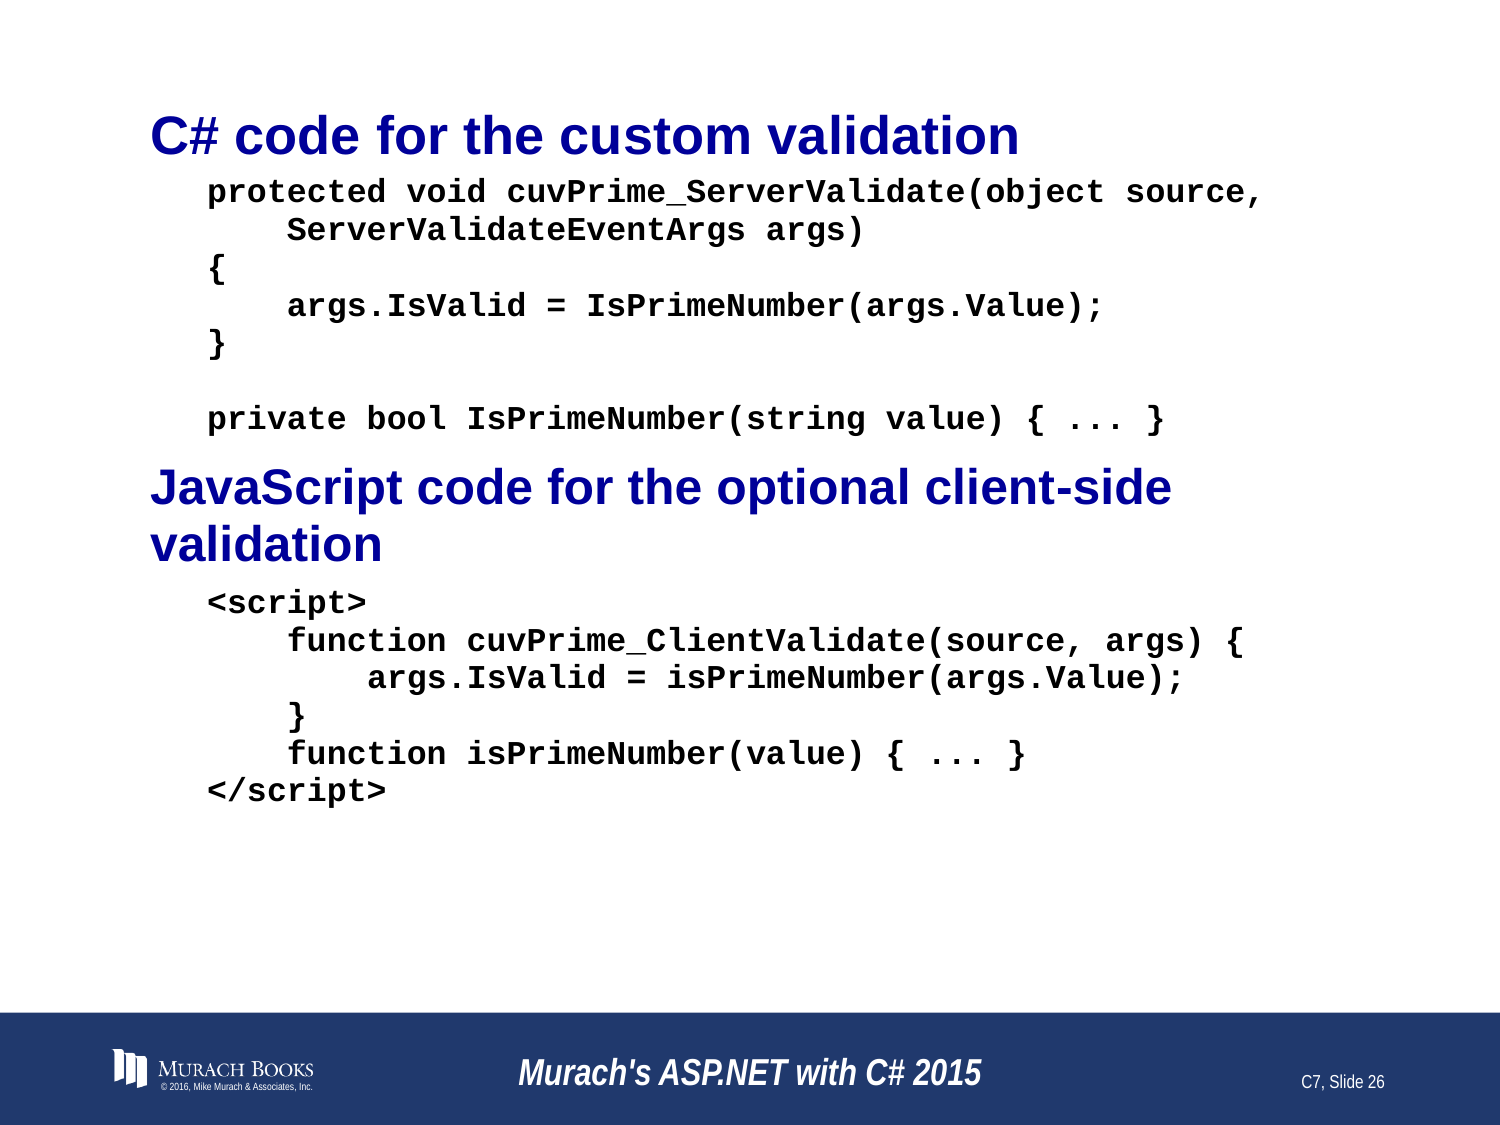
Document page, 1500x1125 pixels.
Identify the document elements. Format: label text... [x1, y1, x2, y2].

title C# code for the custom validation [150, 99, 1350, 166]
footer © 2016, Mike Murach & Associates, Inc. [12, 1025, 463, 1100]
slide_number Murach's ASP.NET with C# 2015 [463, 1025, 1050, 1100]
slide_number C7, Slide 26 [1087, 1025, 1400, 1100]
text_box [149, 174, 1348, 813]
